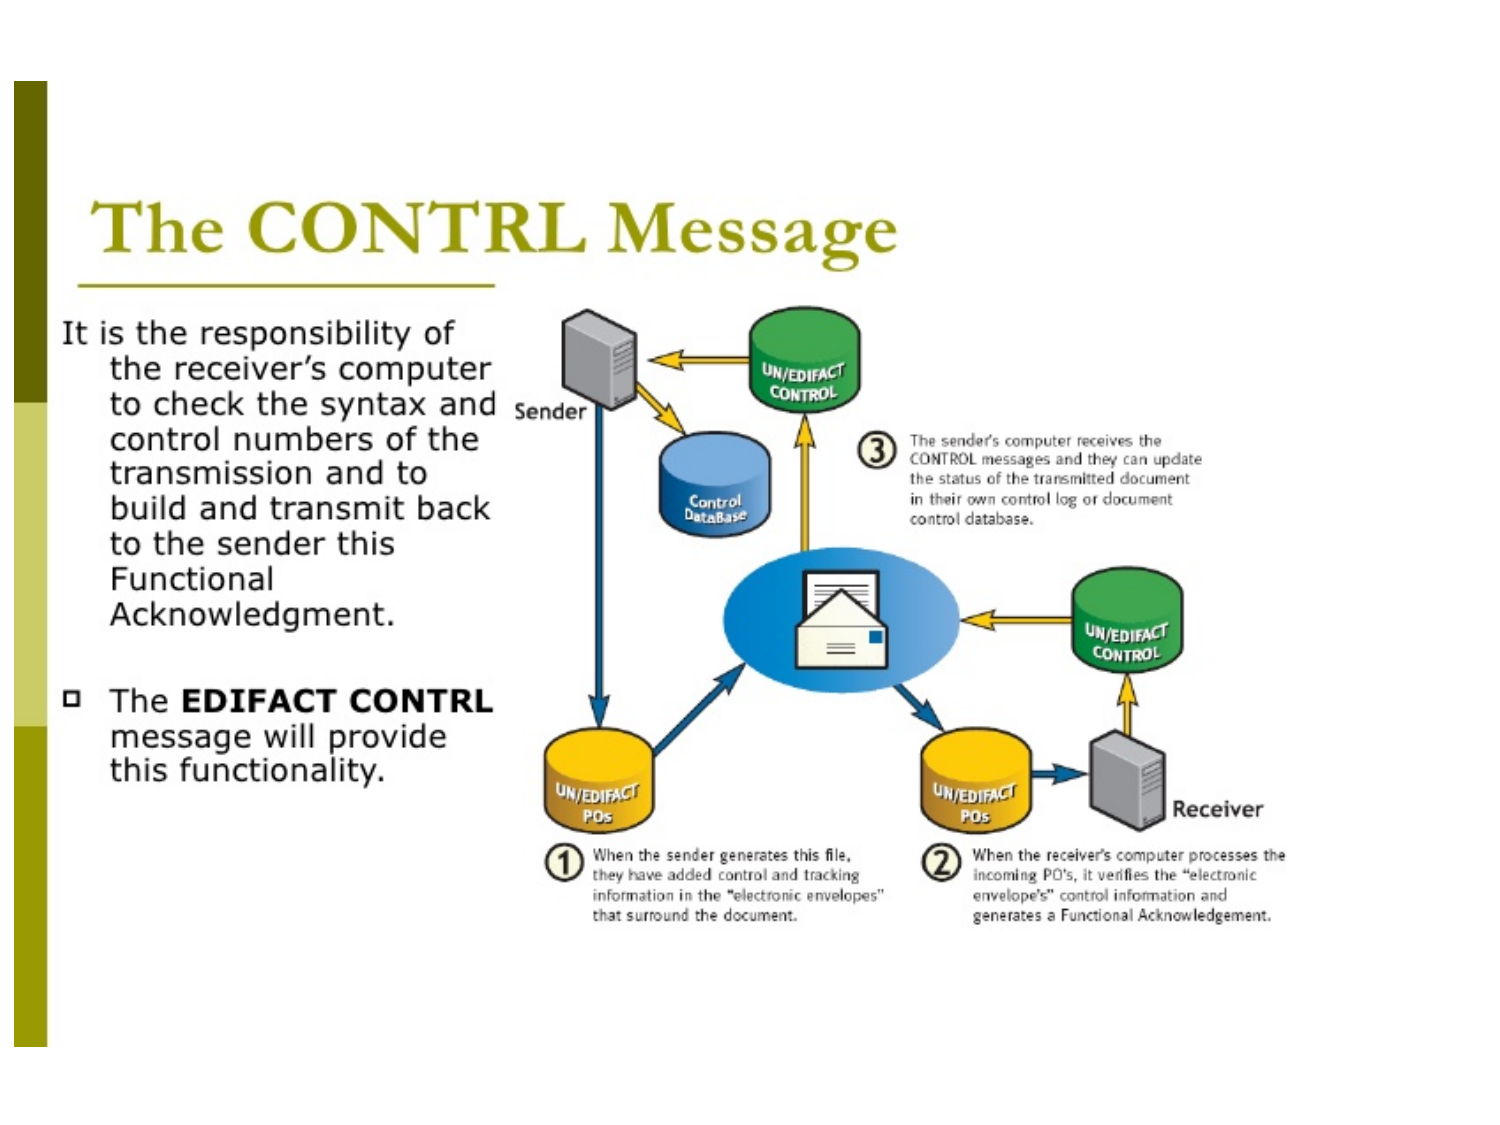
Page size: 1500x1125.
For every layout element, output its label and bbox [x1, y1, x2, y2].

list [14, 81, 1302, 1048]
